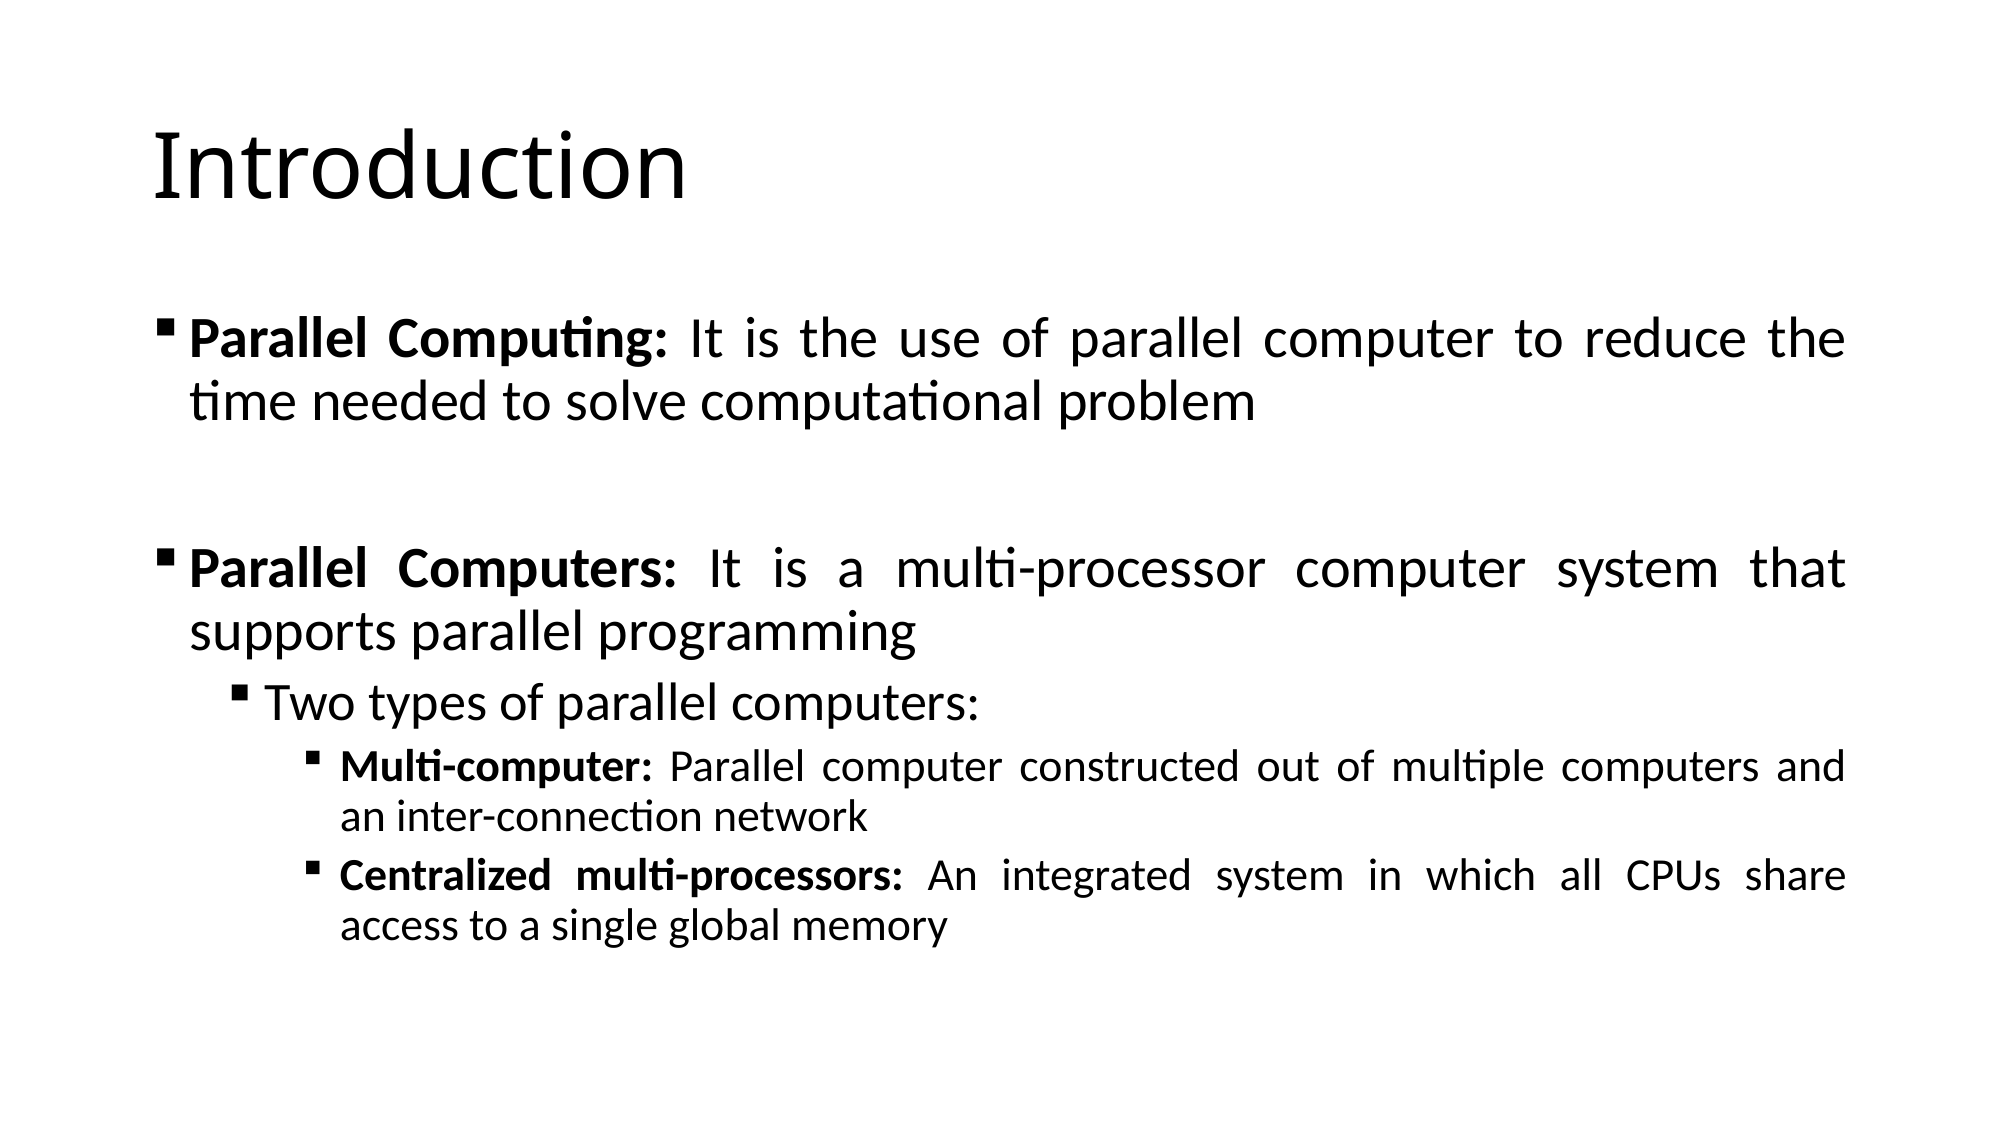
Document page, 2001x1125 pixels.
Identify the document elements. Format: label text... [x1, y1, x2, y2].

list Parallel Computing: It is the use of parallel computer to reduce the time needed to solve computational problem Parallel Computers: It is a multi-processor computer system that supports parallel programming Two types of parallel computers: Multi-computer: Parallel computer constructed out of multiple computers and an inter-connection network Centralized multi-processors: An integrated system in which all CPUs share access to a single global memory [137, 299, 1863, 1014]
title Introduction [137, 59, 1863, 278]
